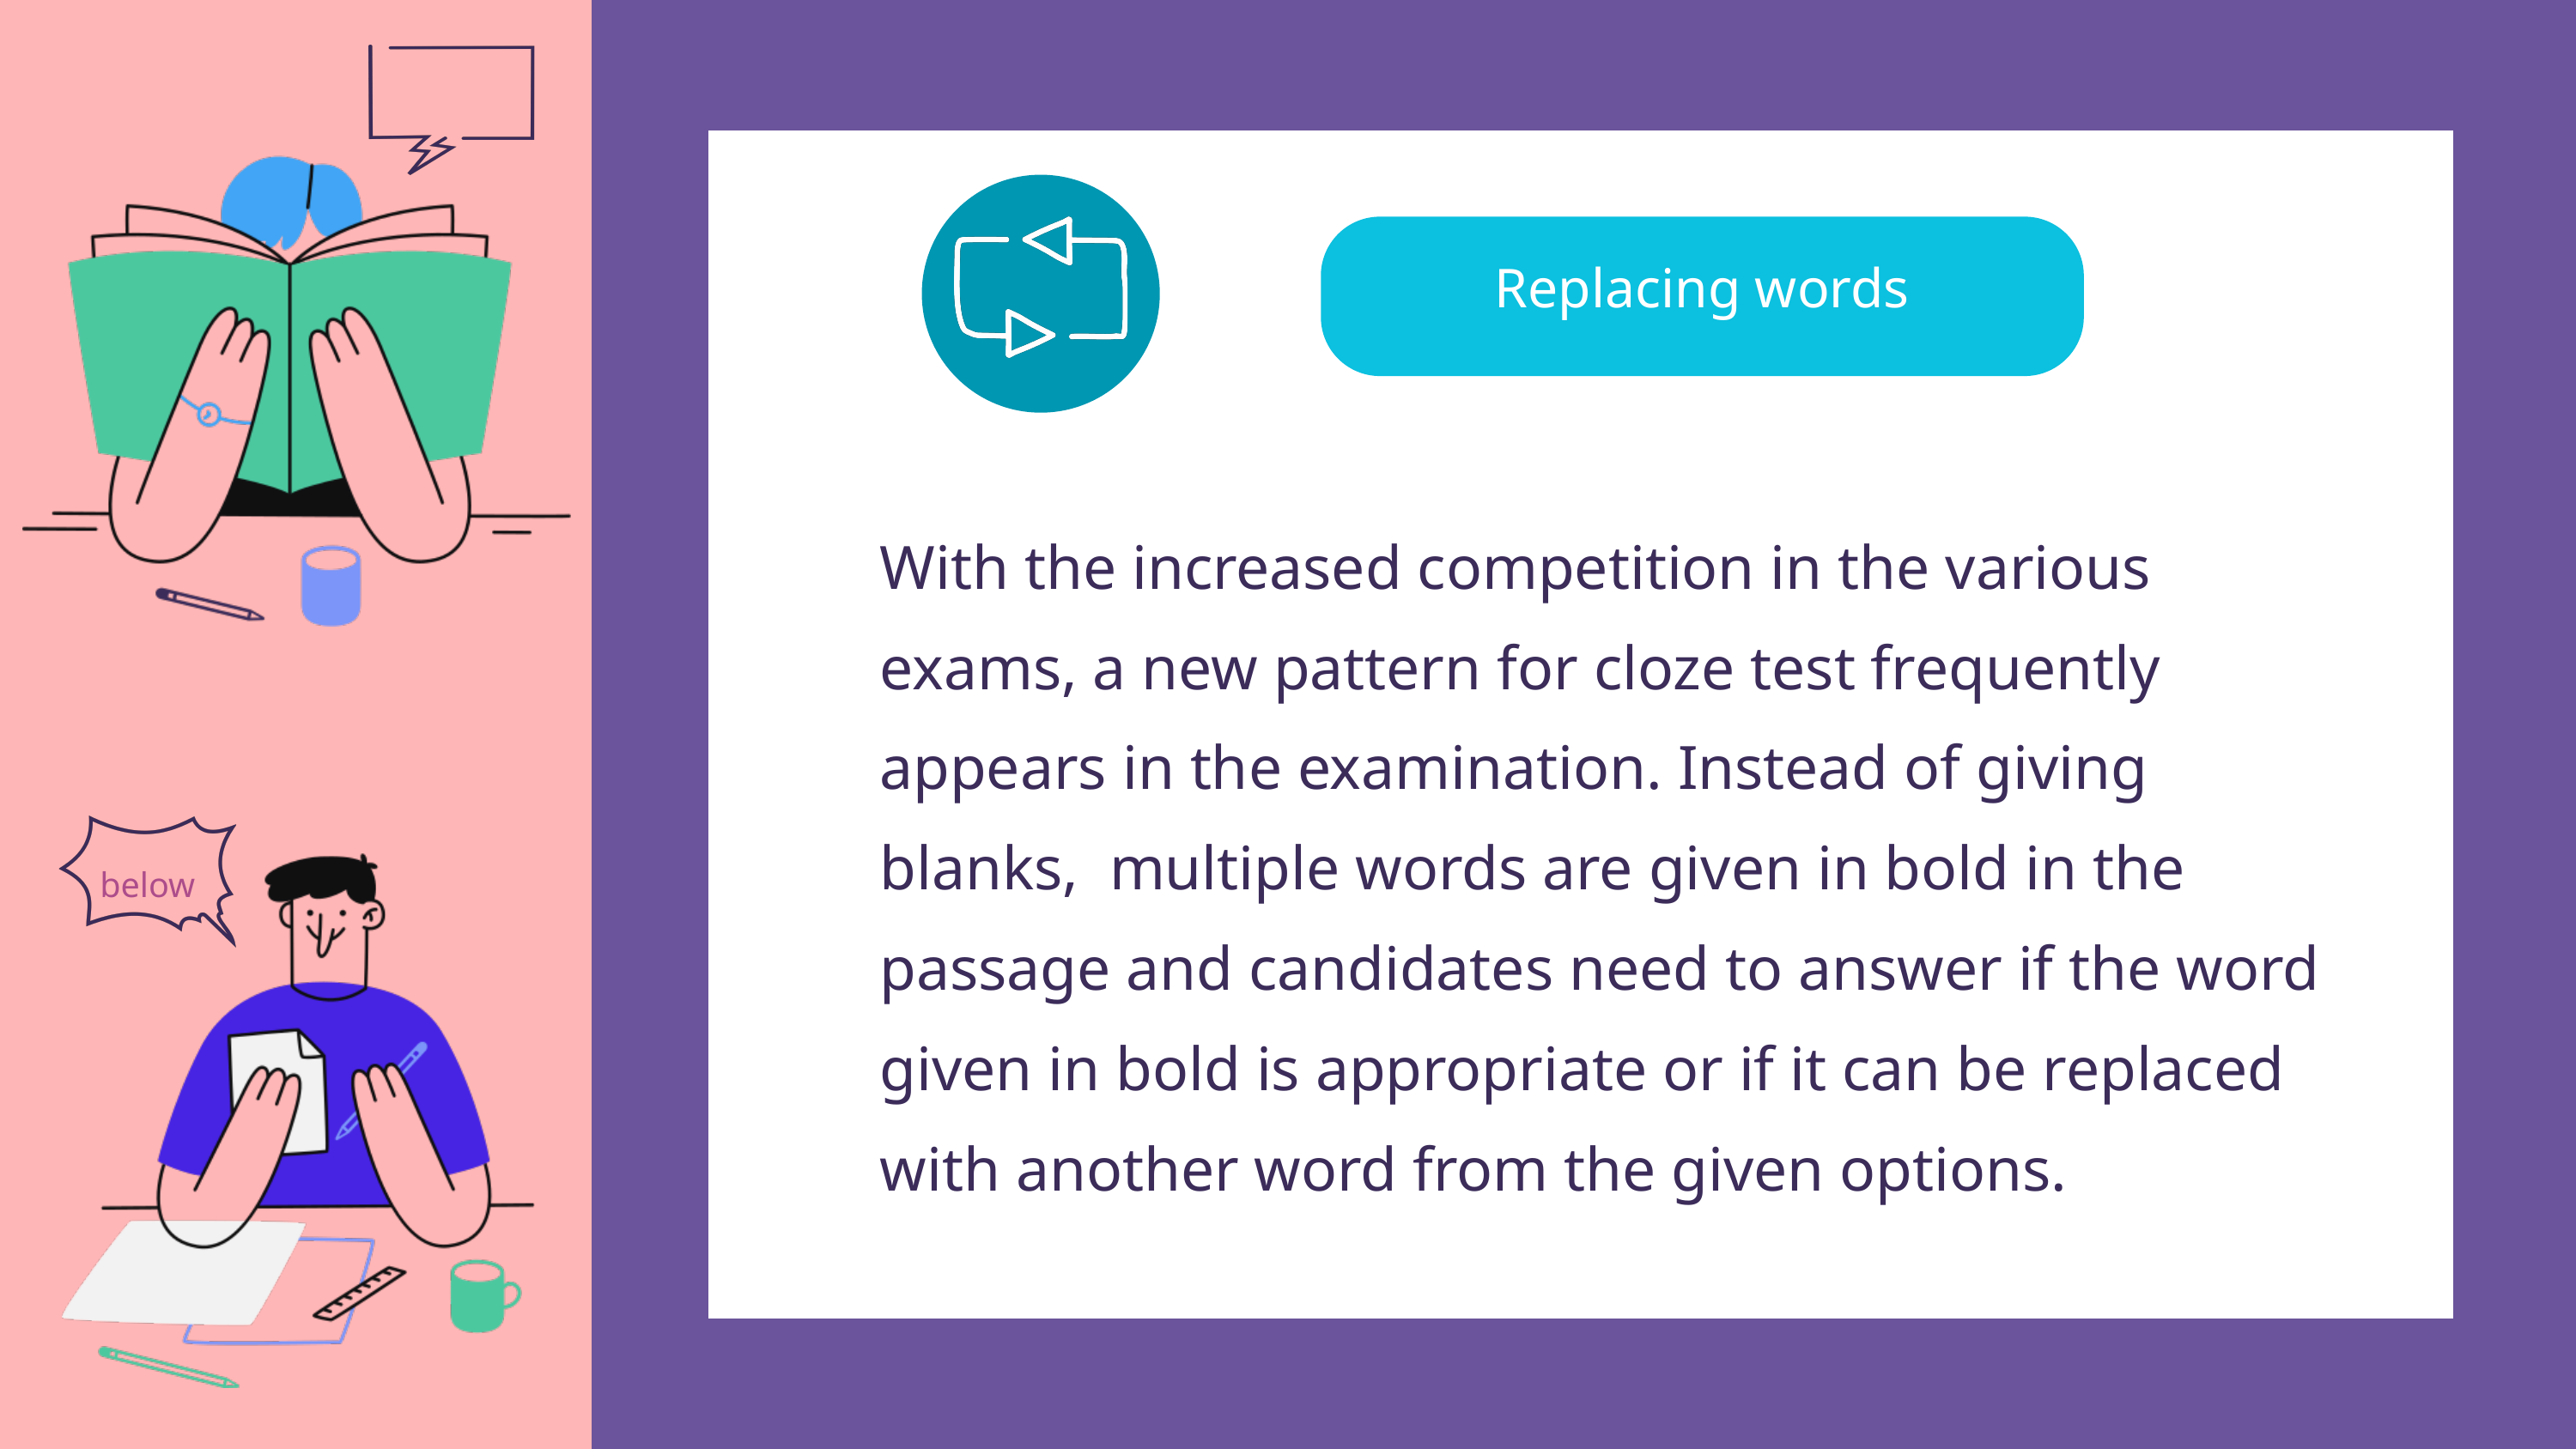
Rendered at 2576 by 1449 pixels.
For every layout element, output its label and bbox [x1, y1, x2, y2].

text_box [708, 68, 2454, 1319]
text_box [1321, 170, 2085, 377]
text_box [0, 0, 592, 1449]
text_box [921, 174, 1160, 413]
